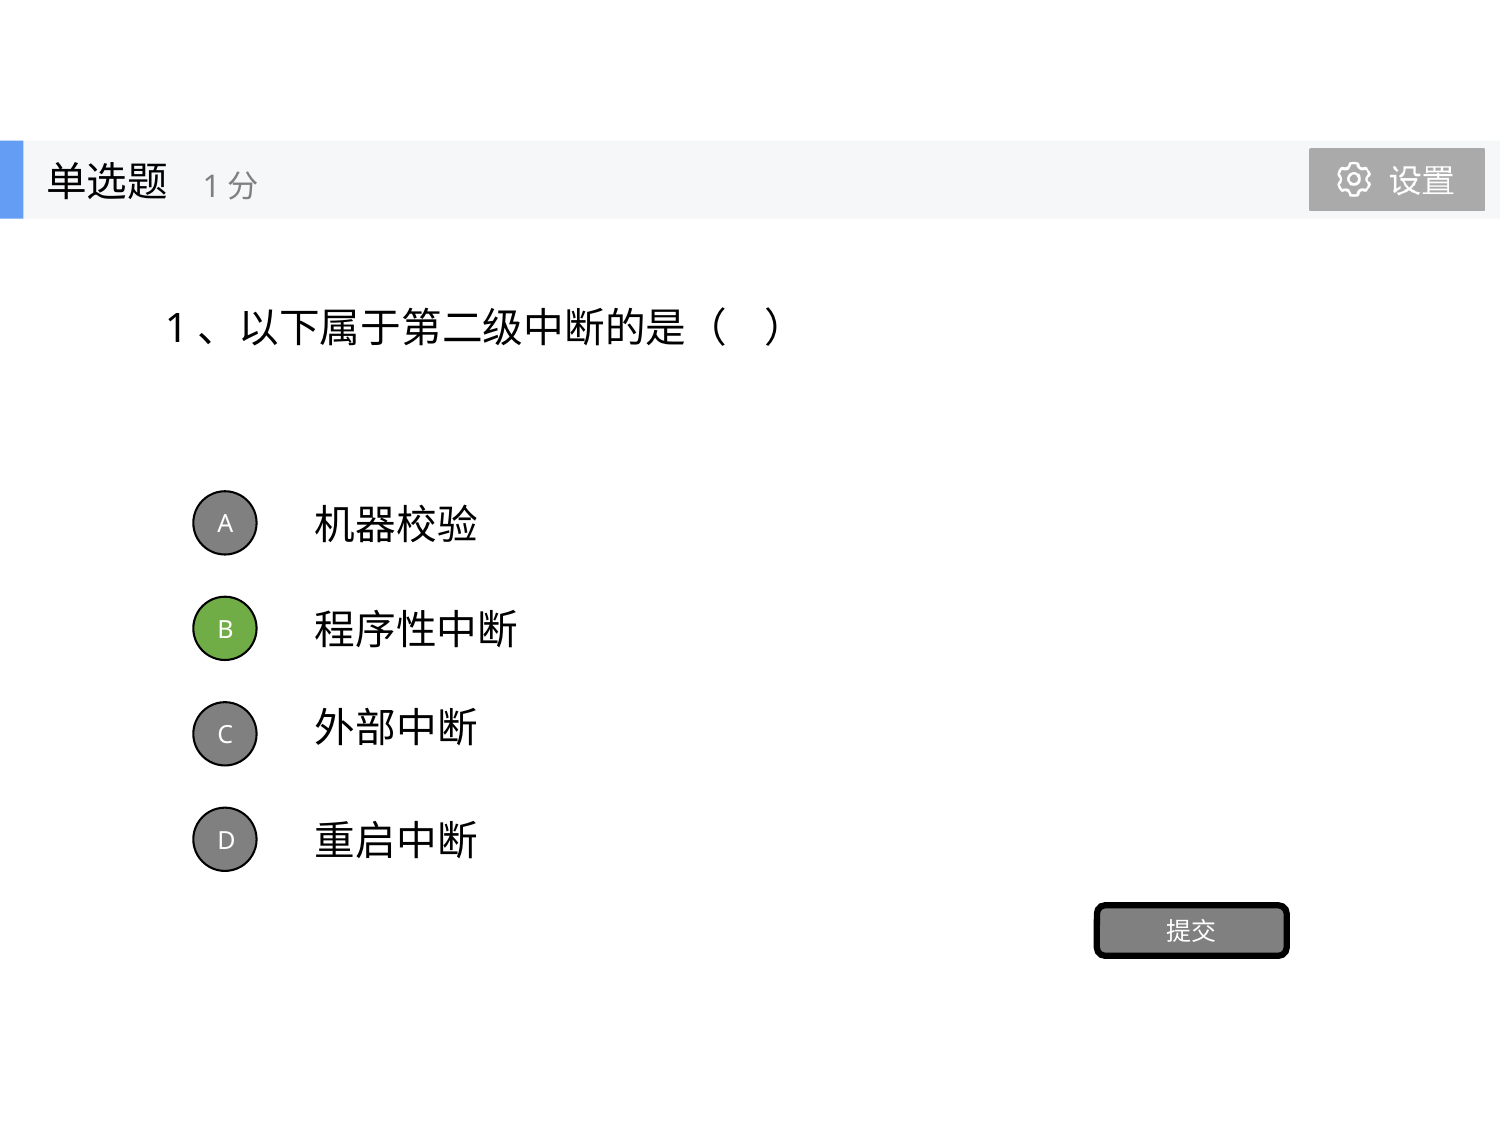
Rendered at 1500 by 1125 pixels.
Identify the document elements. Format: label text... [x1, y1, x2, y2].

text_box 重启中断 [299, 799, 1350, 879]
text_box 外部中断 [299, 686, 1350, 766]
text_box 提交 [1095, 904, 1288, 957]
picture [1309, 148, 1485, 211]
text_box B [192, 595, 258, 662]
text_box 程序性中断 [299, 588, 1350, 668]
text_box D [192, 806, 258, 872]
text_box 机器校验 [299, 483, 1350, 563]
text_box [0, 140, 1500, 219]
text_box 1、以下属于第二级中断的是（ ） [149, 219, 1350, 483]
text_box A [192, 490, 258, 556]
text_box C [192, 701, 258, 767]
